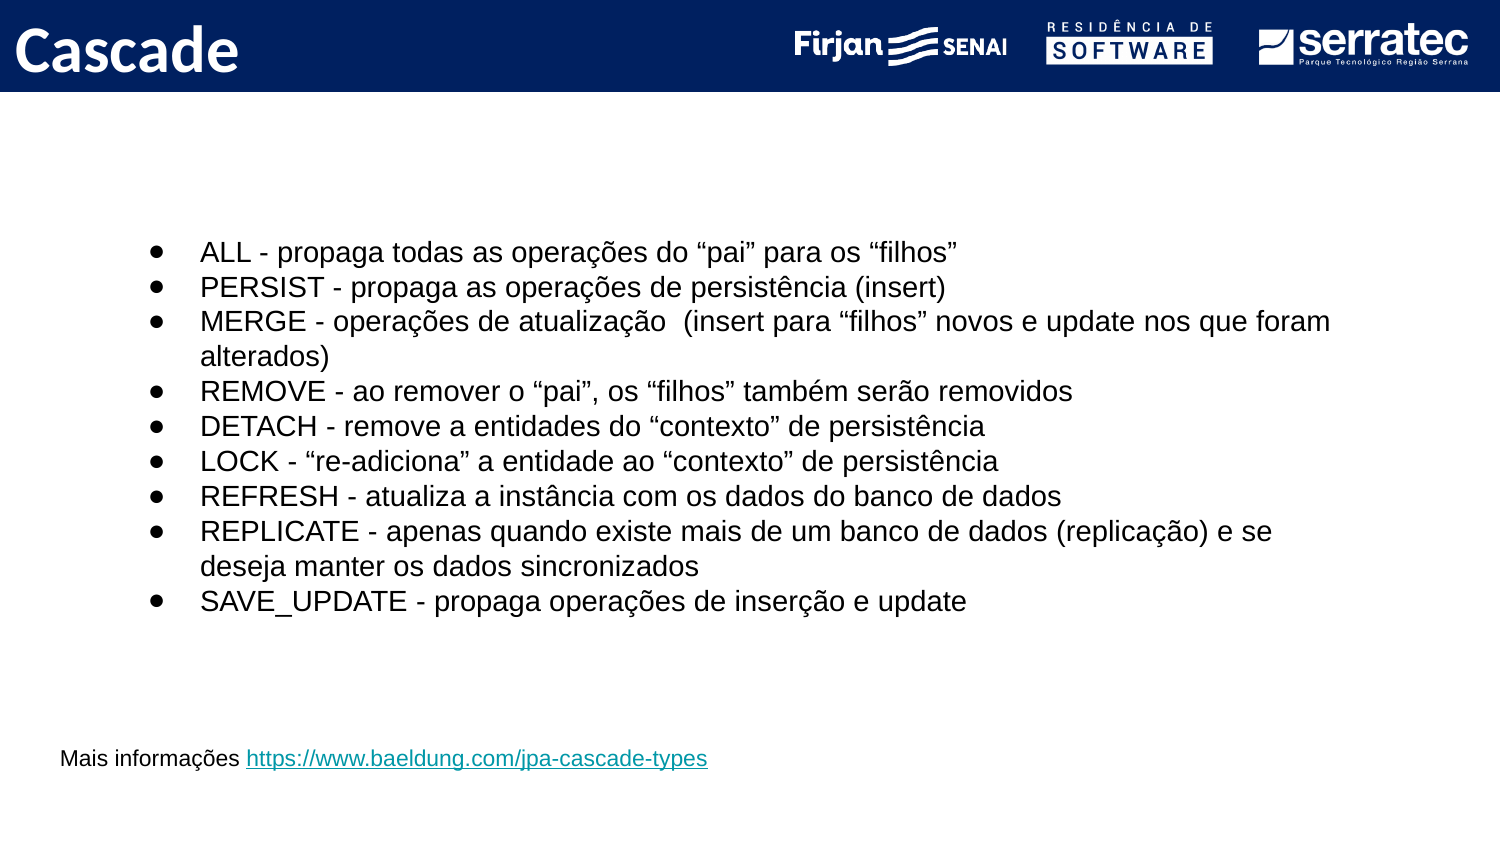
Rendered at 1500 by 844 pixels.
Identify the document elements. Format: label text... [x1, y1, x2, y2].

text_box Mais informações https://www.baeldung.com/jpa-cascade-types [44, 728, 1332, 801]
text_box ALL - propaga todas as operações do “pai” para os “filhos” PERSIST - propaga as operações de persistência (insert) MERGE - operações de atualização (insert para “filhos” novos e update nos que foram alterados) REMOVE - ao remover o “pai”, os “filhos” também serão removidos DETACH - remove a entidades do “contexto” de persistência LOCK - “re-adiciona” a entidade ao “contexto” de persistência REFRESH - atualiza a instância com os dados do banco de dados REPLICATE - apenas quando existe mais de um banco de dados (replicação) e se deseja manter os dados sincronizados SAVE_UPDATE - propaga operações de inserção e update [110, 217, 1378, 670]
picture [1259, 23, 1468, 66]
title Cascade [0, 0, 790, 72]
picture [771, 12, 1239, 80]
